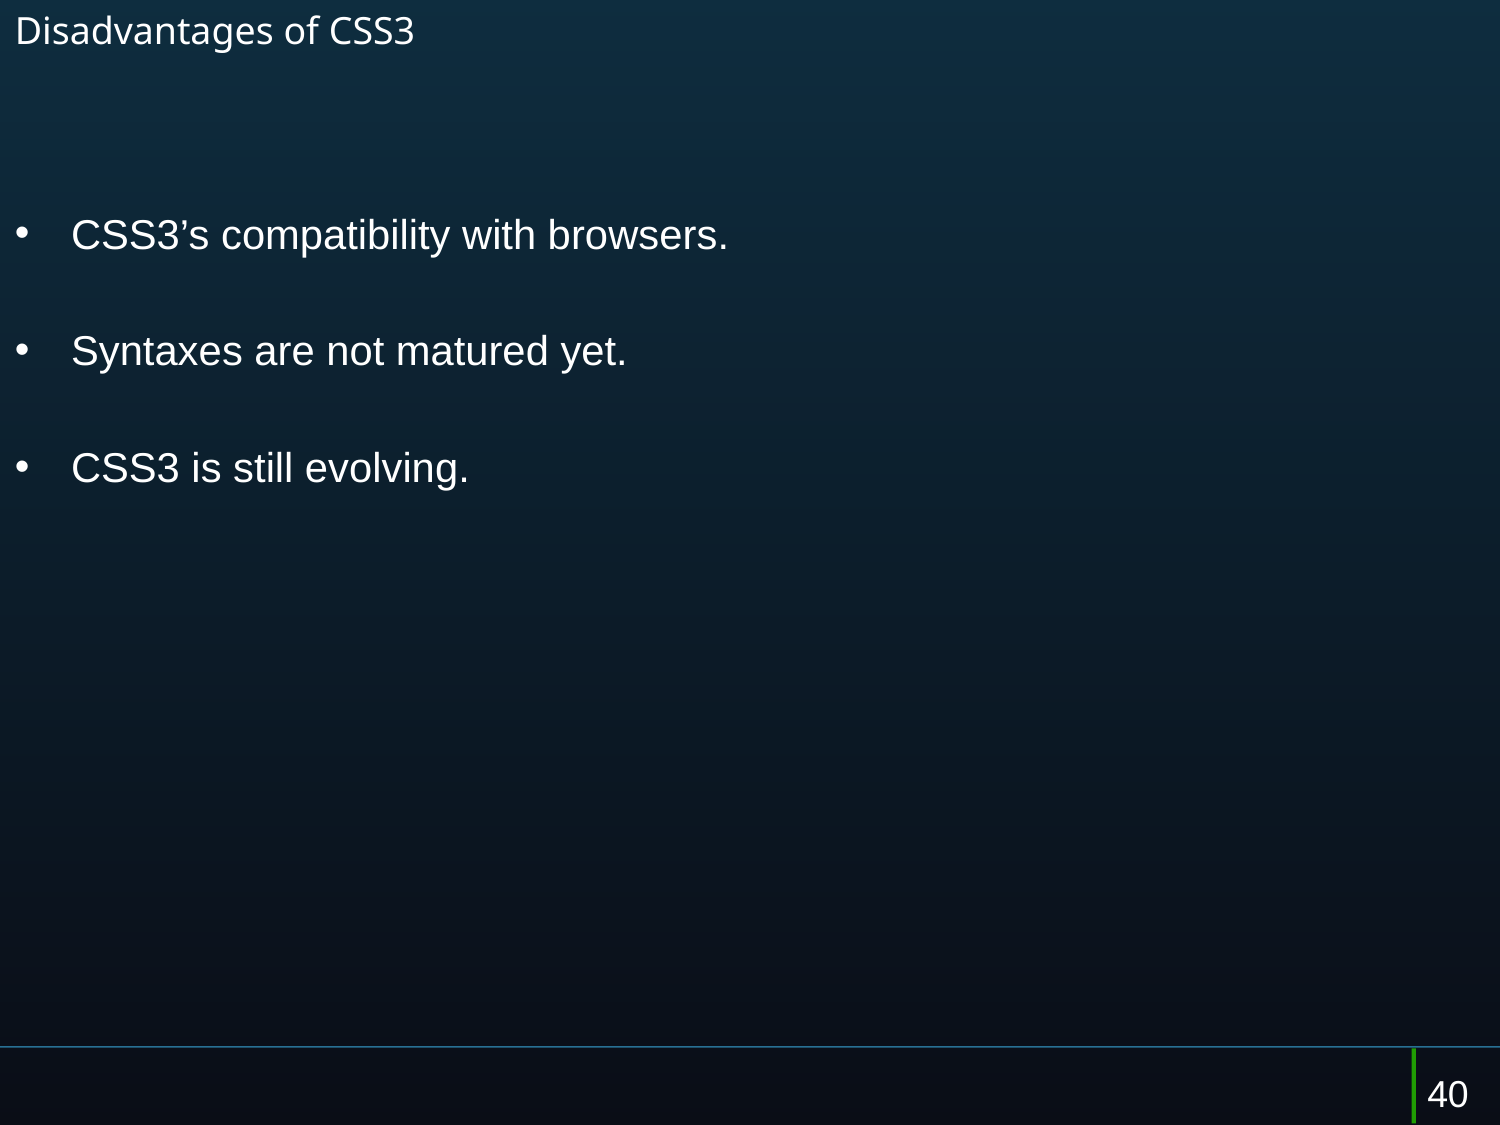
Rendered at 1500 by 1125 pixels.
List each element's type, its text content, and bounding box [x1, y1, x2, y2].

list CSS3’s compatibility with browsers. Syntaxes are not matured yet. CSS3 is still evolving. [0, 200, 1350, 1005]
slide_number 40 [1412, 1062, 1500, 1100]
title Disadvantages of CSS3 [0, 0, 1125, 88]
